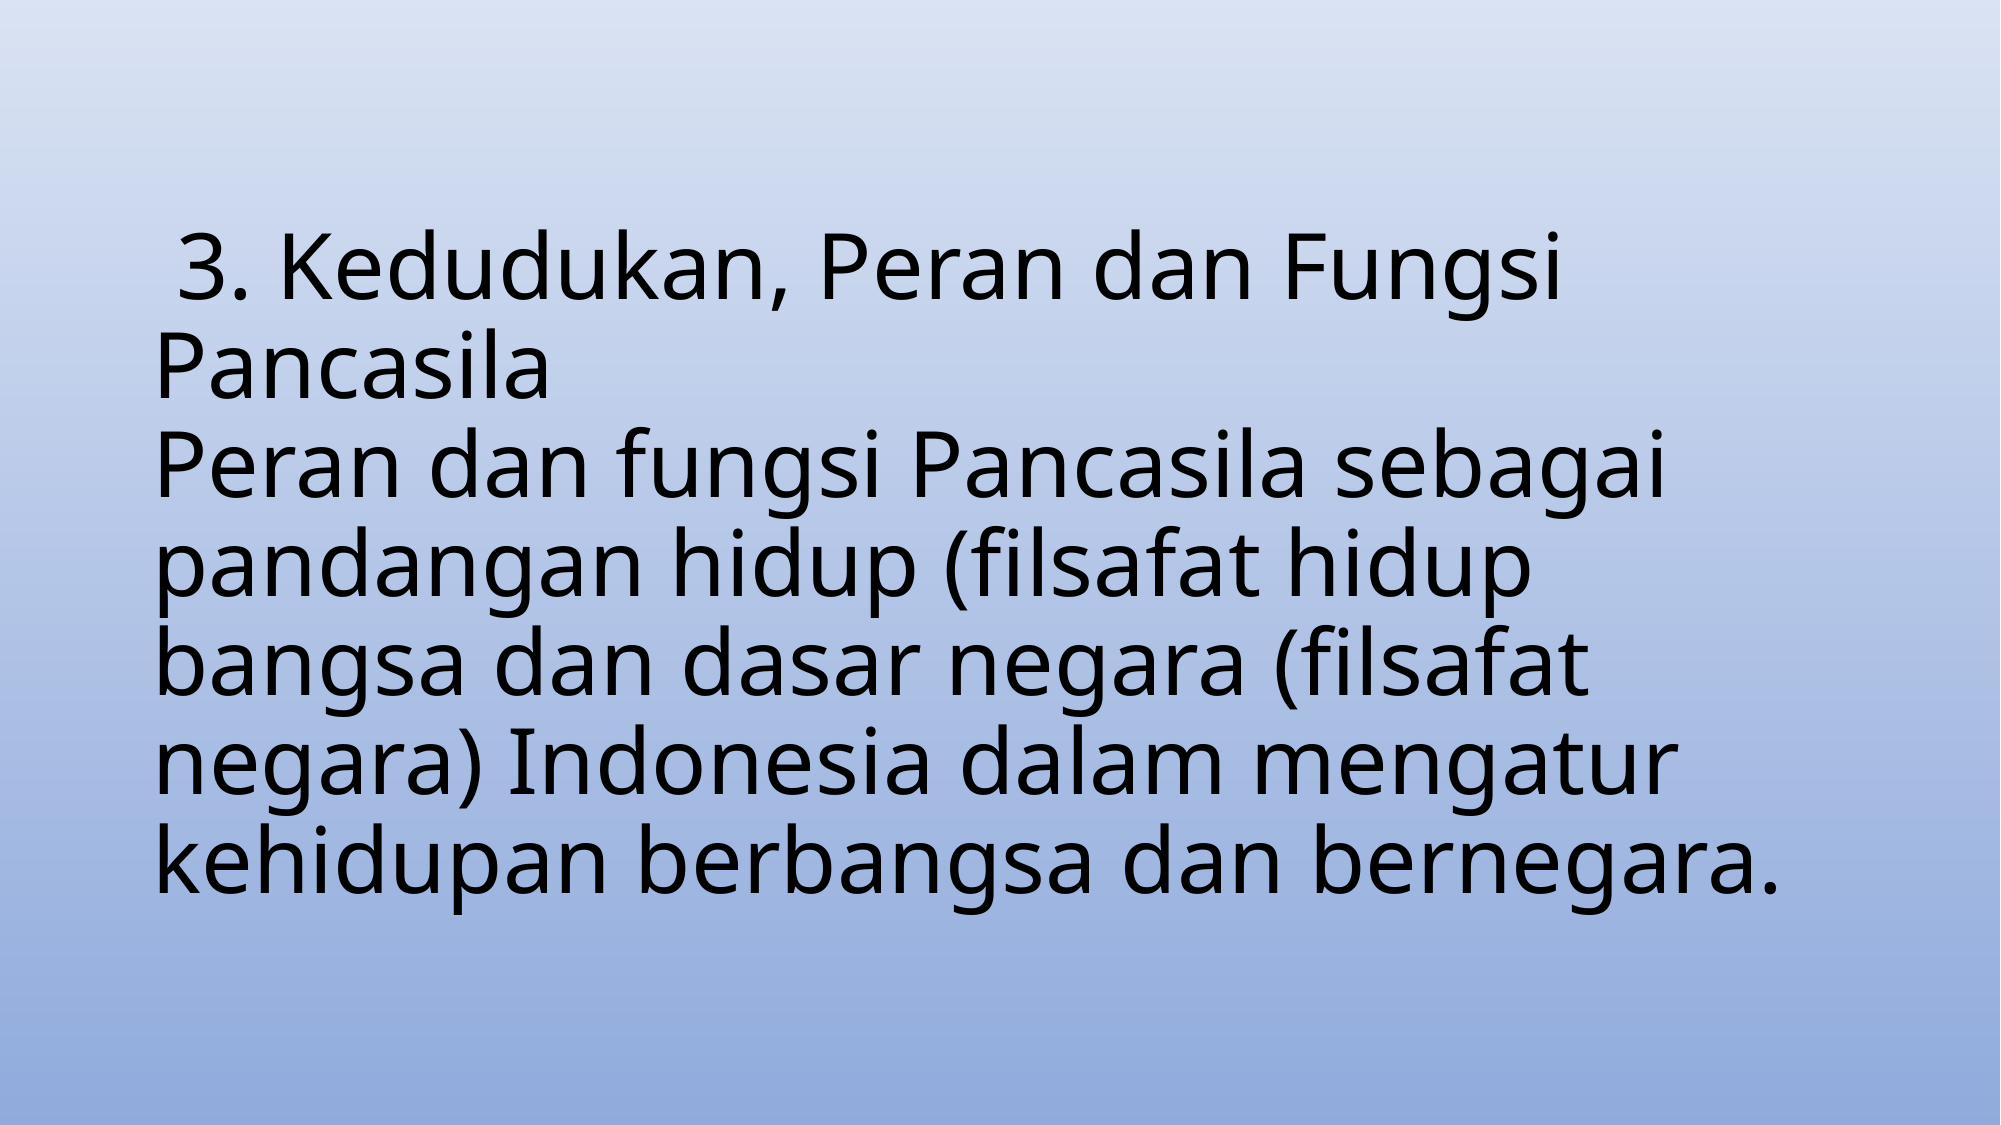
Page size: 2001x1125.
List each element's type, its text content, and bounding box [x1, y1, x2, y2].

title 3. Kedudukan, Peran dan Fungsi Pancasila Peran dan fungsi Pancasila sebagai pandangan hidup (filsafat hidup bangsa dan dasar negara (filsafat negara) Indonesia dalam mengatur kehidupan berbangsa dan bernegara. [137, 138, 1863, 995]
